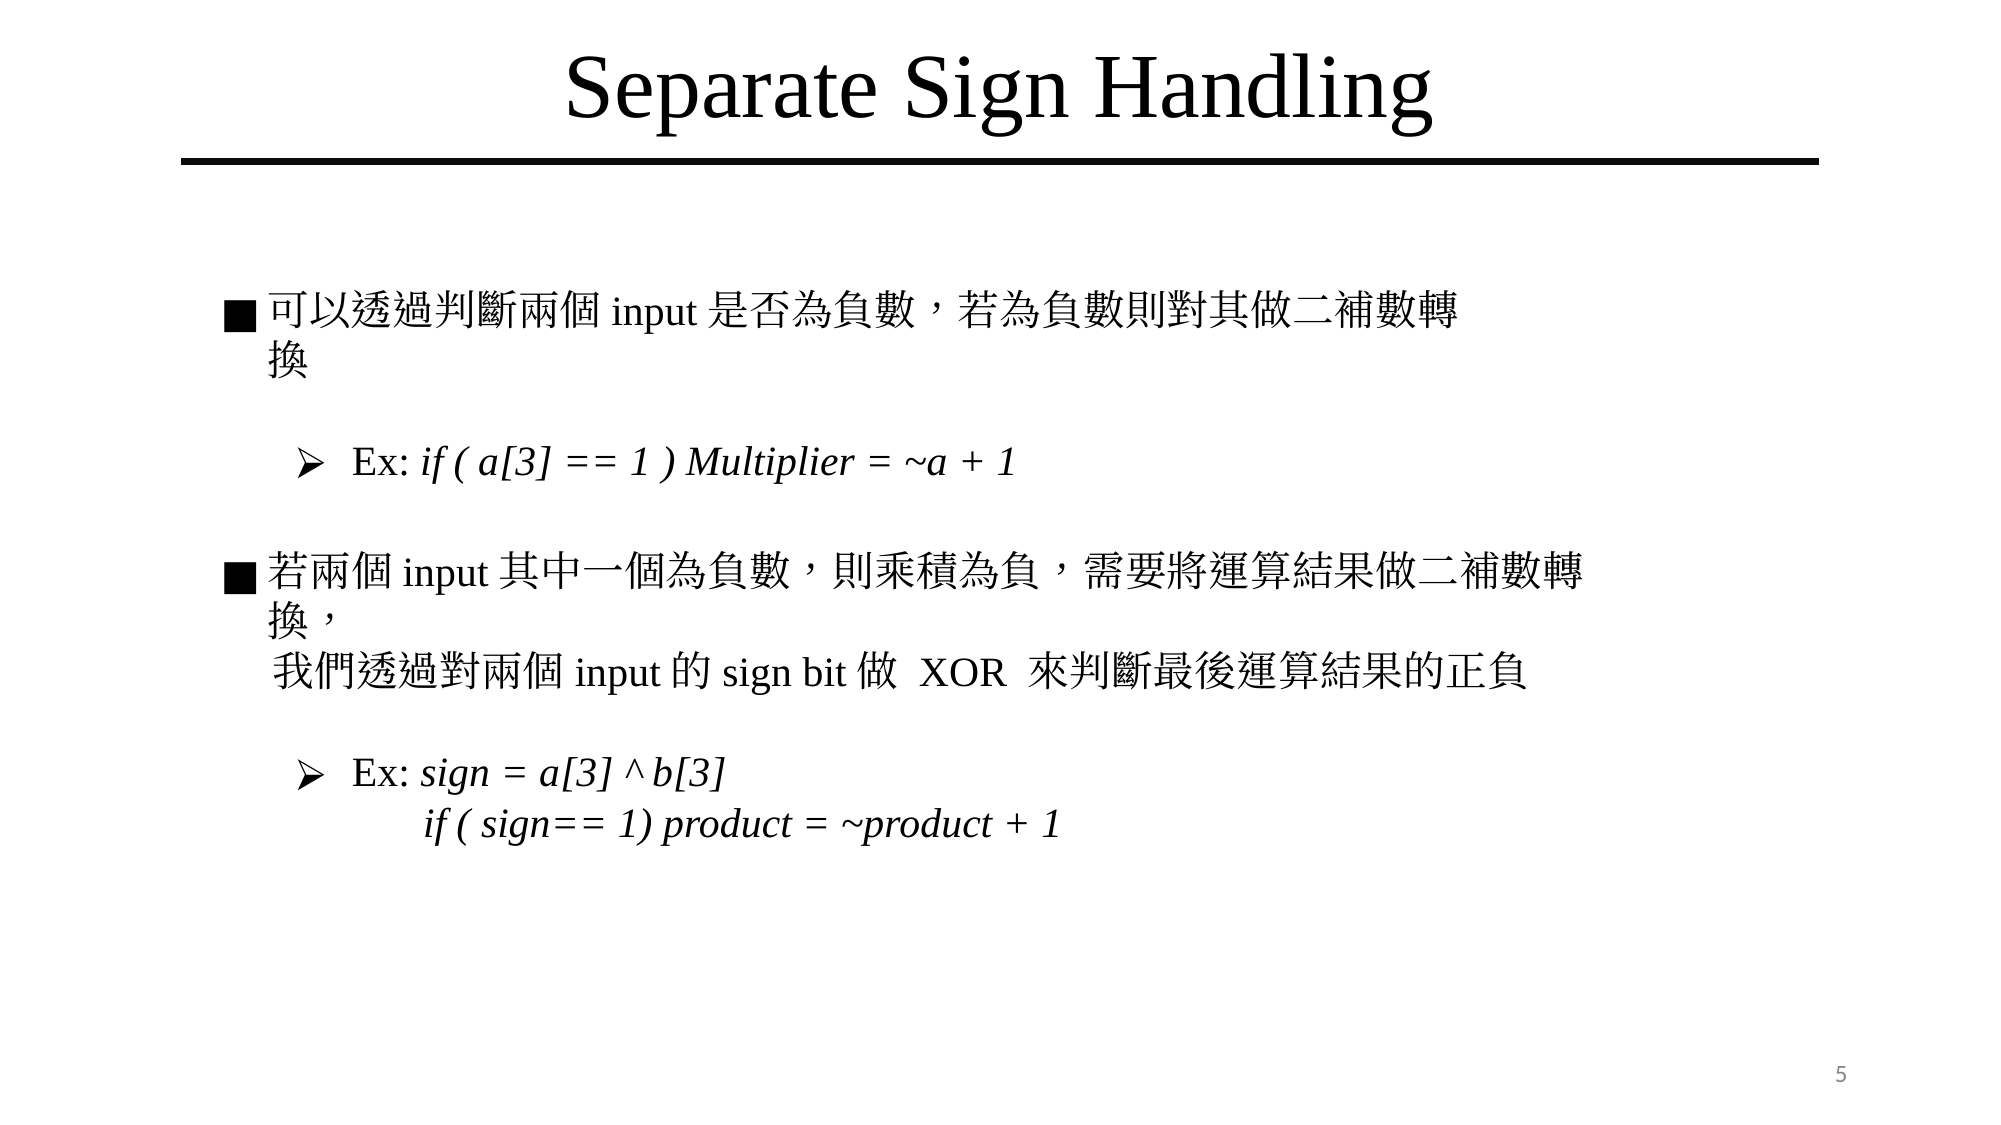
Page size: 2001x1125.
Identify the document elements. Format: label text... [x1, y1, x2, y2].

text_box 若兩個input其中一個為負數，則乘積為負，需要將運算結果做二補數轉換， 我們透過對兩個input的sign bit做 XOR 來判斷最後運算結果的正負 Ex: sign = a[3] ^ b[3] if ( sign== 1) product = ~product + 1 [205, 537, 1678, 853]
slide_number ‹#› [1412, 1042, 1863, 1103]
text_box Separate Sign Handling [137, 24, 1863, 145]
text_box 可以透過判斷兩個input是否為負數，若為負數則對其做二補數轉換 Ex: if ( a[3] == 1 ) Multiplier = ~a + 1 [205, 276, 1509, 537]
